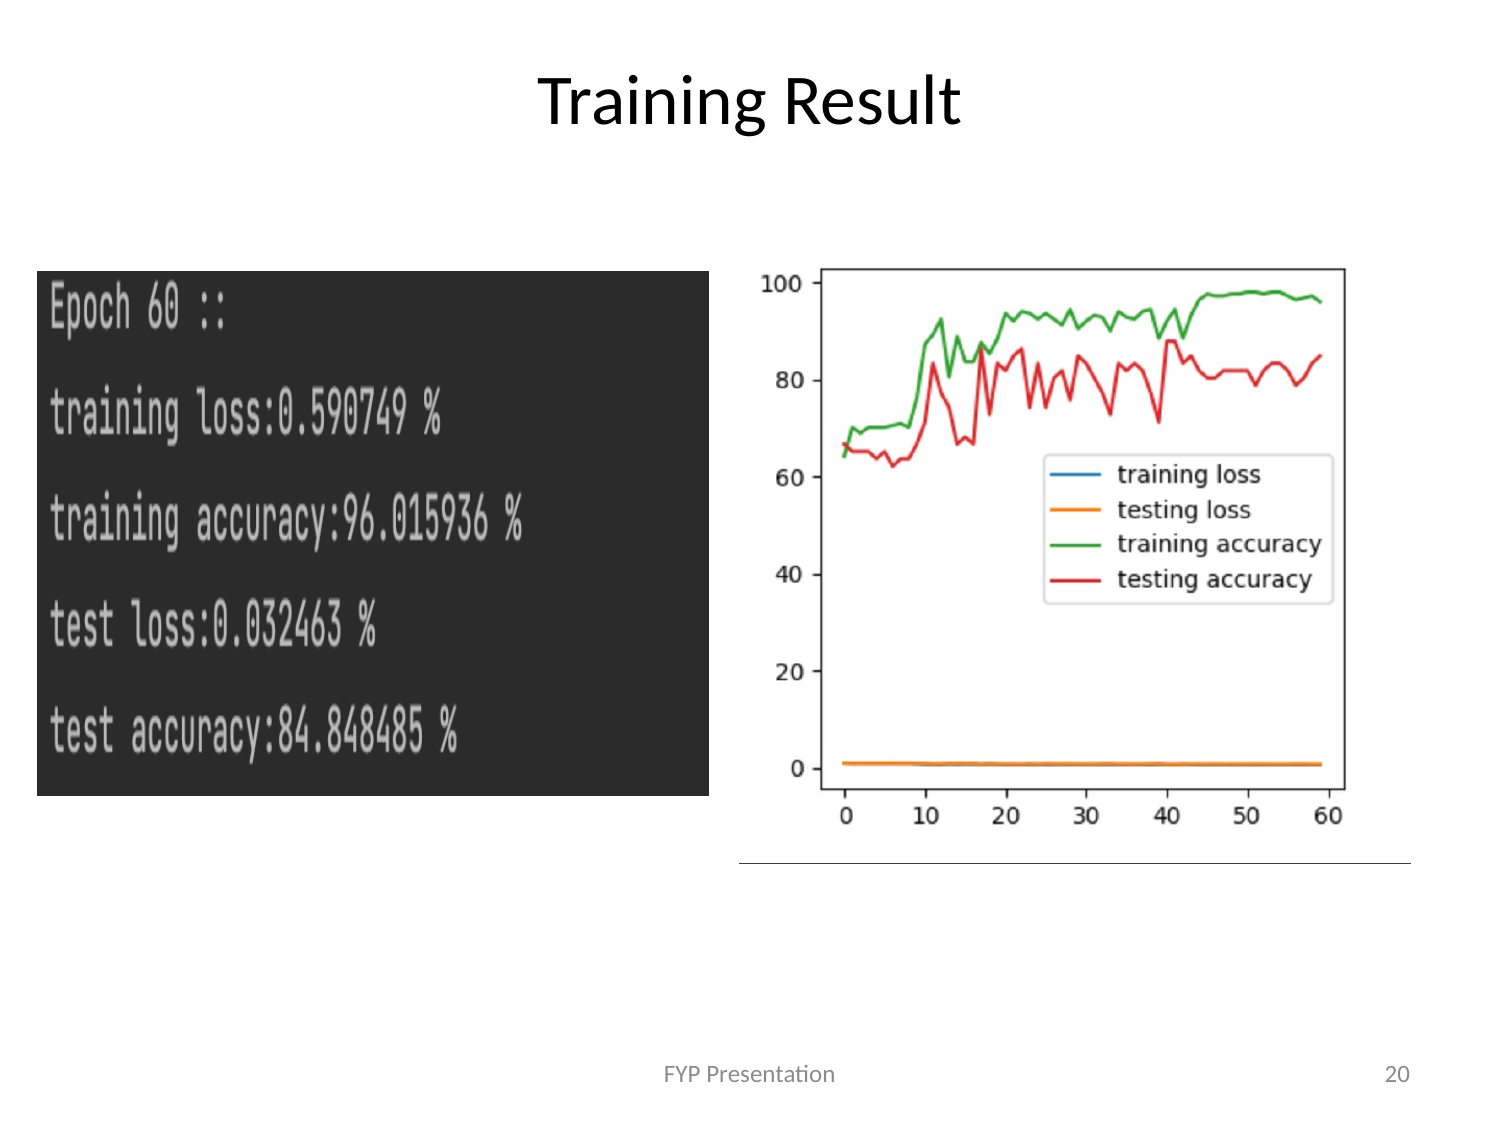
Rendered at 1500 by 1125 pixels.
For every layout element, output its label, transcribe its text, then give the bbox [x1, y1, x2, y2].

slide_number 20 [1074, 1042, 1425, 1103]
footer FYP Presentation [512, 1042, 988, 1103]
picture [739, 187, 1411, 864]
title Training Result [75, 45, 1425, 233]
picture [37, 270, 709, 797]
